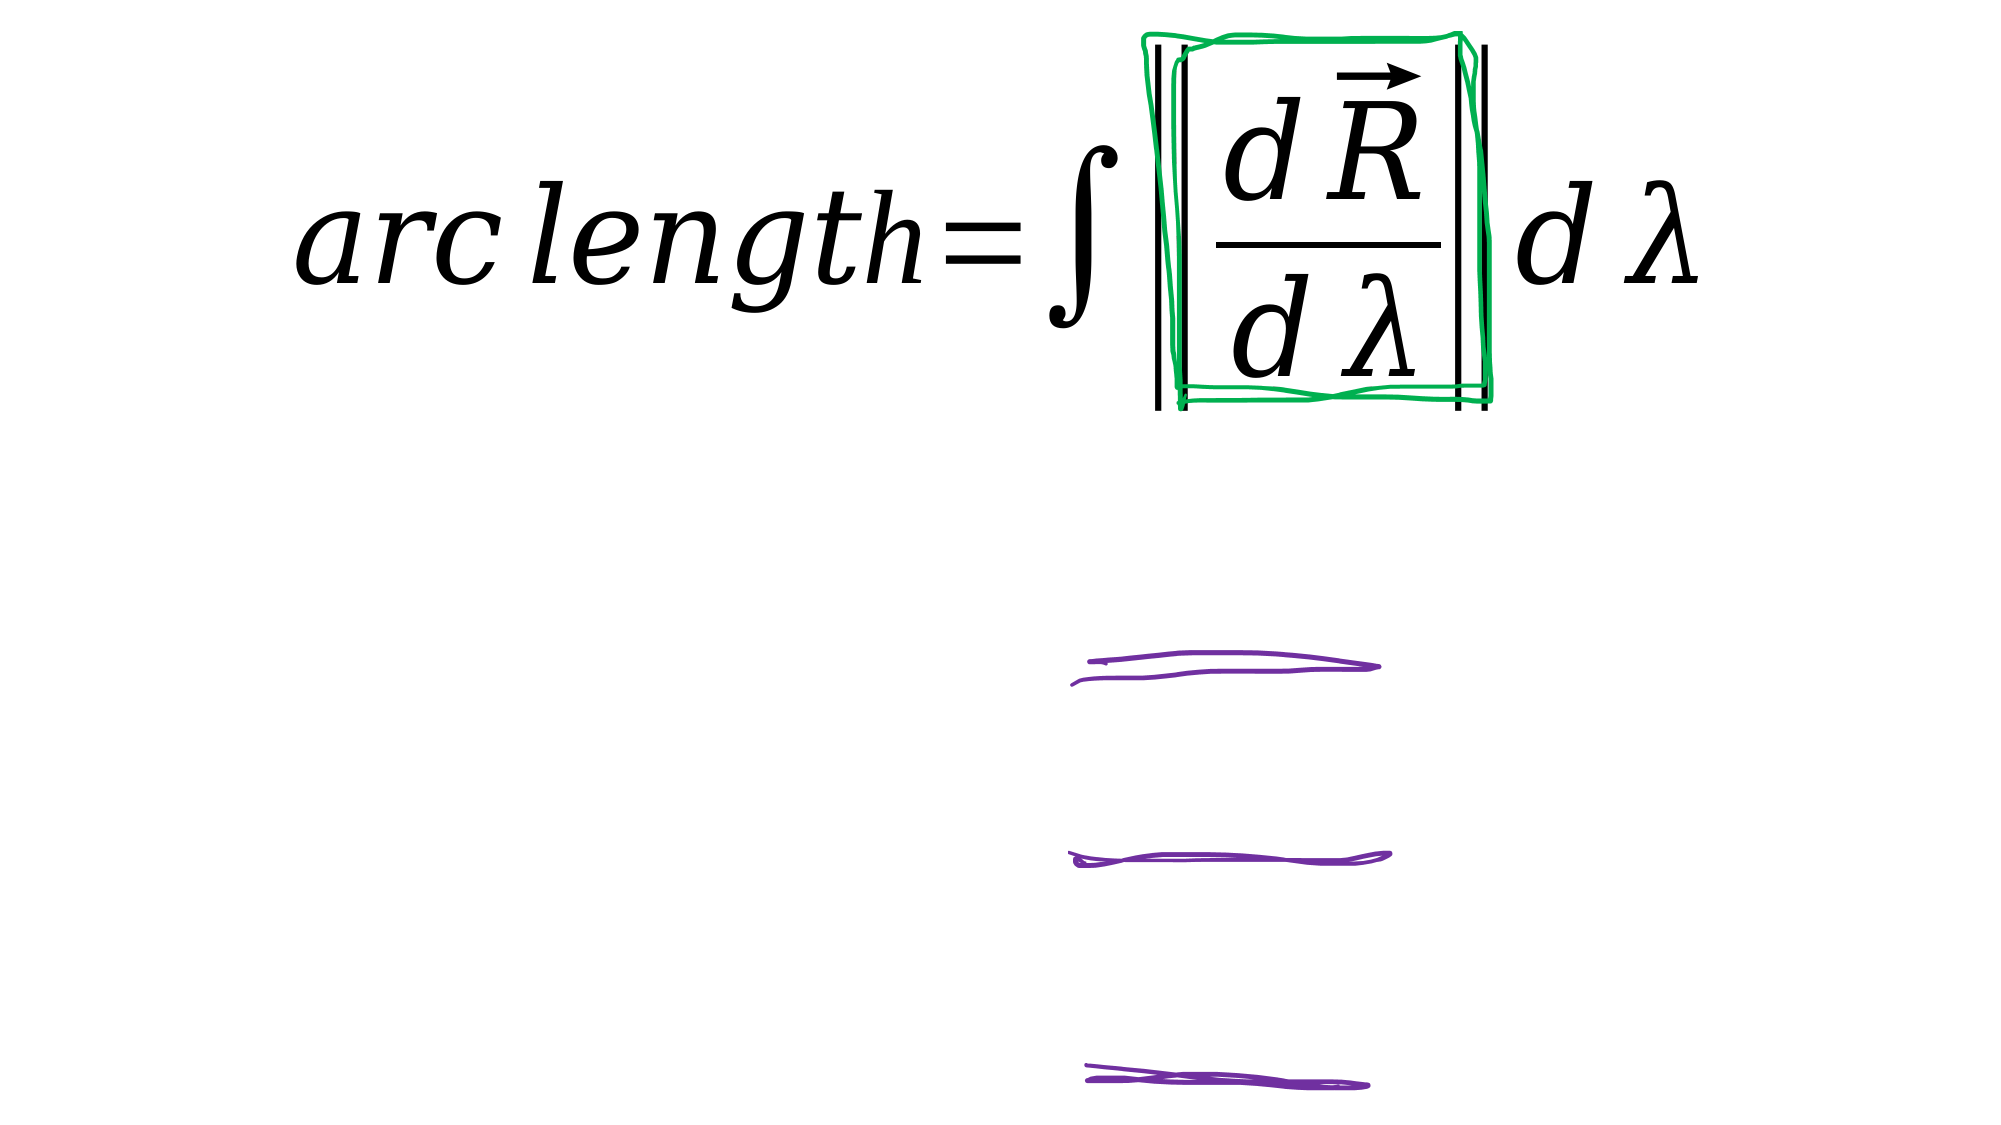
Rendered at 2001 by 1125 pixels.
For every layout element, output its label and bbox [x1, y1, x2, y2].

picture [1068, 31, 1502, 1099]
